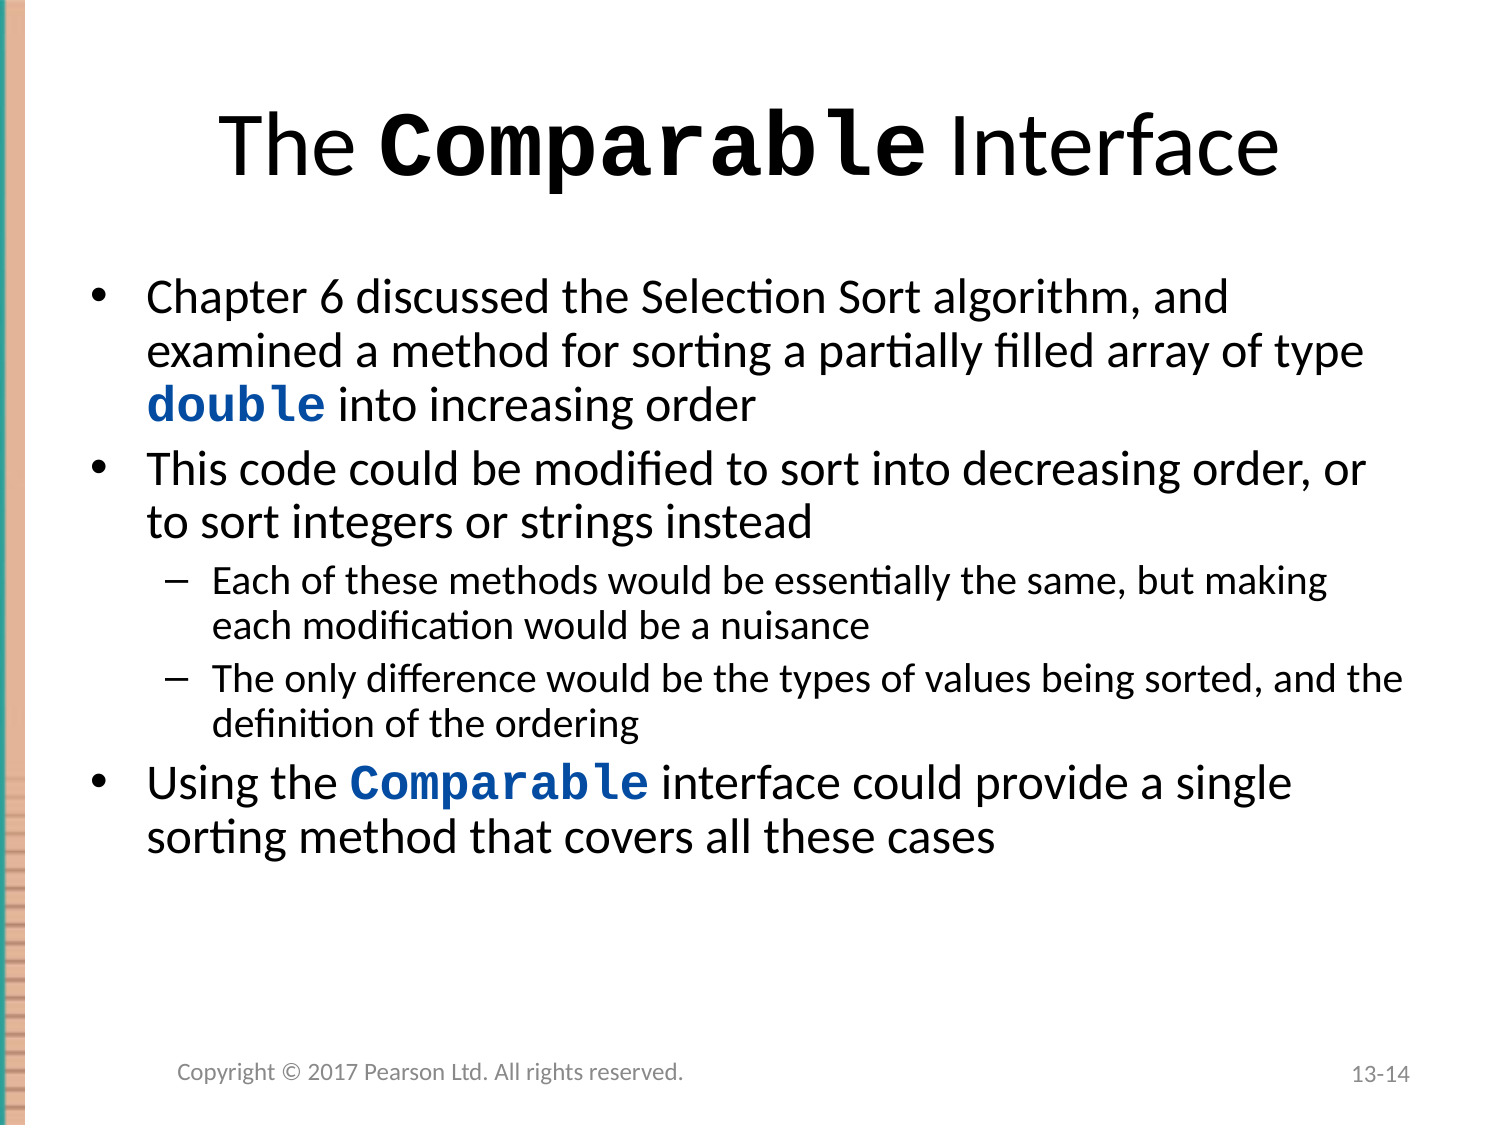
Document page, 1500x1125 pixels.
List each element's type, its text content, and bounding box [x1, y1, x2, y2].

title The Comparable Interface [75, 45, 1425, 233]
footer Copyright © 2017 Pearson Ltd. All rights reserved. [75, 1040, 788, 1100]
slide_number 13-14 [1074, 1042, 1425, 1103]
list Chapter 6 discussed the Selection Sort algorithm, and examined a method for sorting a partially filled array of type double into increasing order This code could be modified to sort into decreasing order, or to sort integers or strings instead Each of these methods would be essentially the same, but making each modification would be a nuisance The only difference would be the types of values being sorted, and the definition of the ordering Using the Comparable interface could provide a single sorting method that covers all these cases [75, 262, 1425, 1005]
picture [0, 0, 25, 1125]
